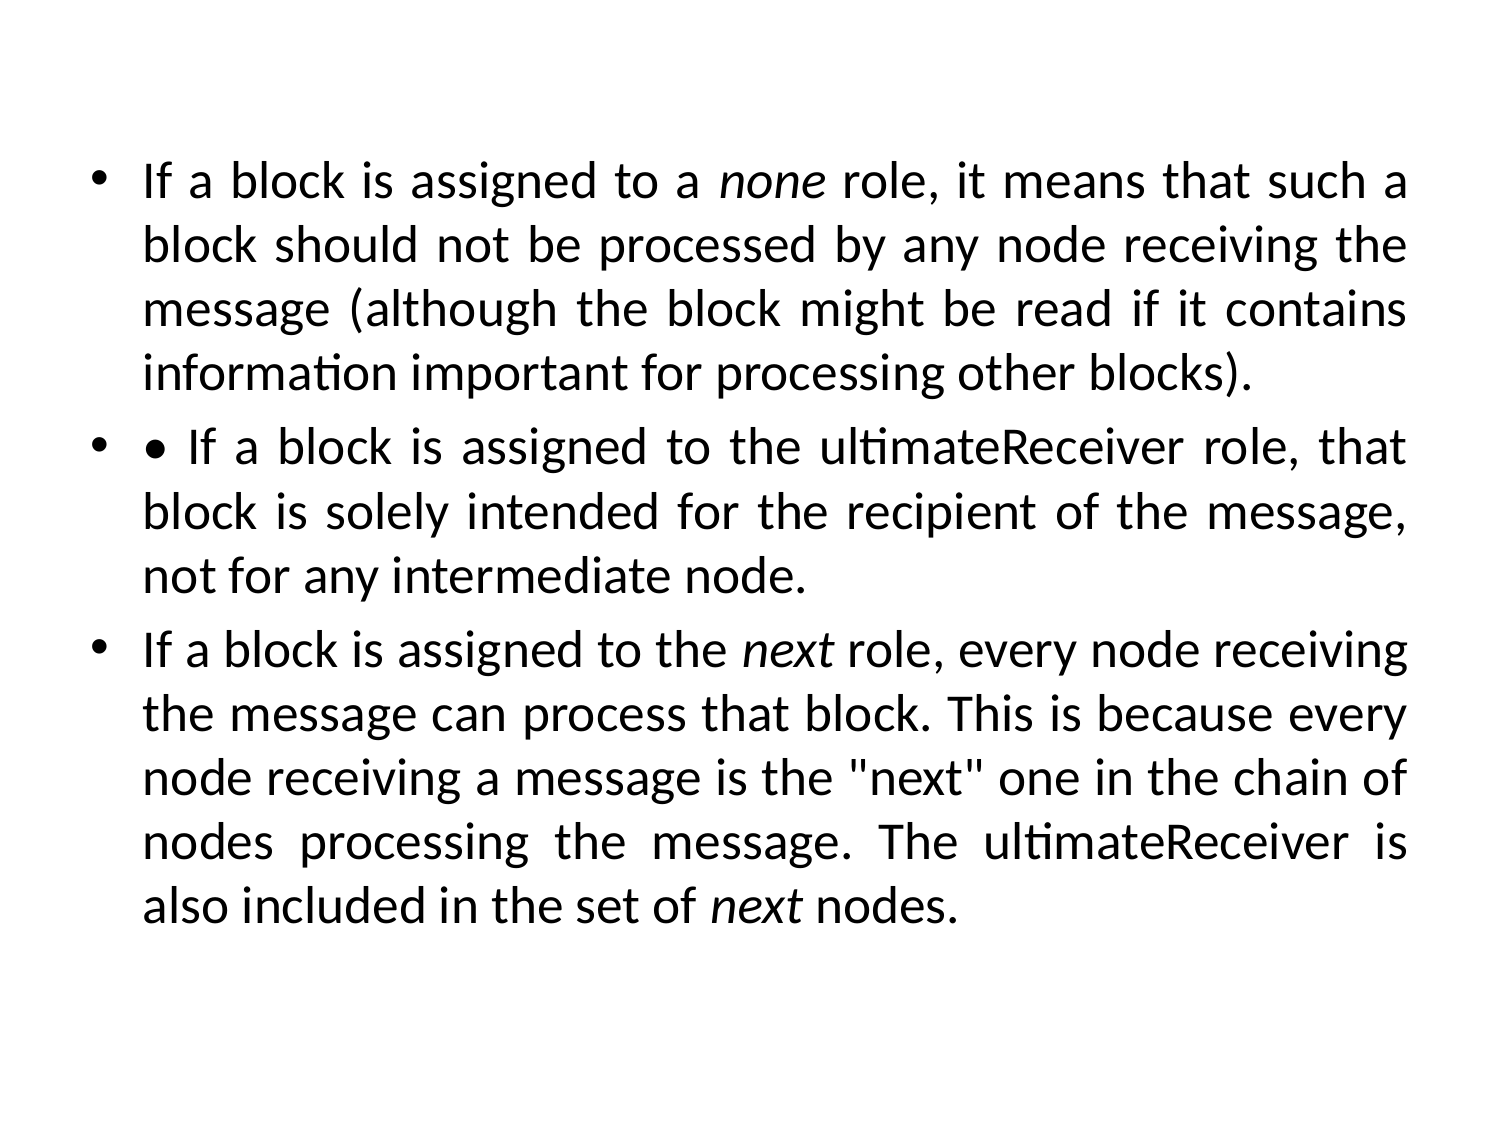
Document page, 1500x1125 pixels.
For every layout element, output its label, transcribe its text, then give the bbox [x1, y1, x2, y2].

list If a block is assigned to a none role, it means that such a block should not be processed by any node receiving the message (although the block might be read if it contains information important for processing other blocks). • If a block is assigned to the ultimateReceiver role, that block is solely intended for the recipient of the message, not for any intermediate node. If a block is assigned to the next role, every node receiving the message can process that block. This is because every node receiving a message is the "next" one in the chain of nodes processing the message. The ultimateReceiver is also included in the set of next nodes. [75, 137, 1425, 1005]
